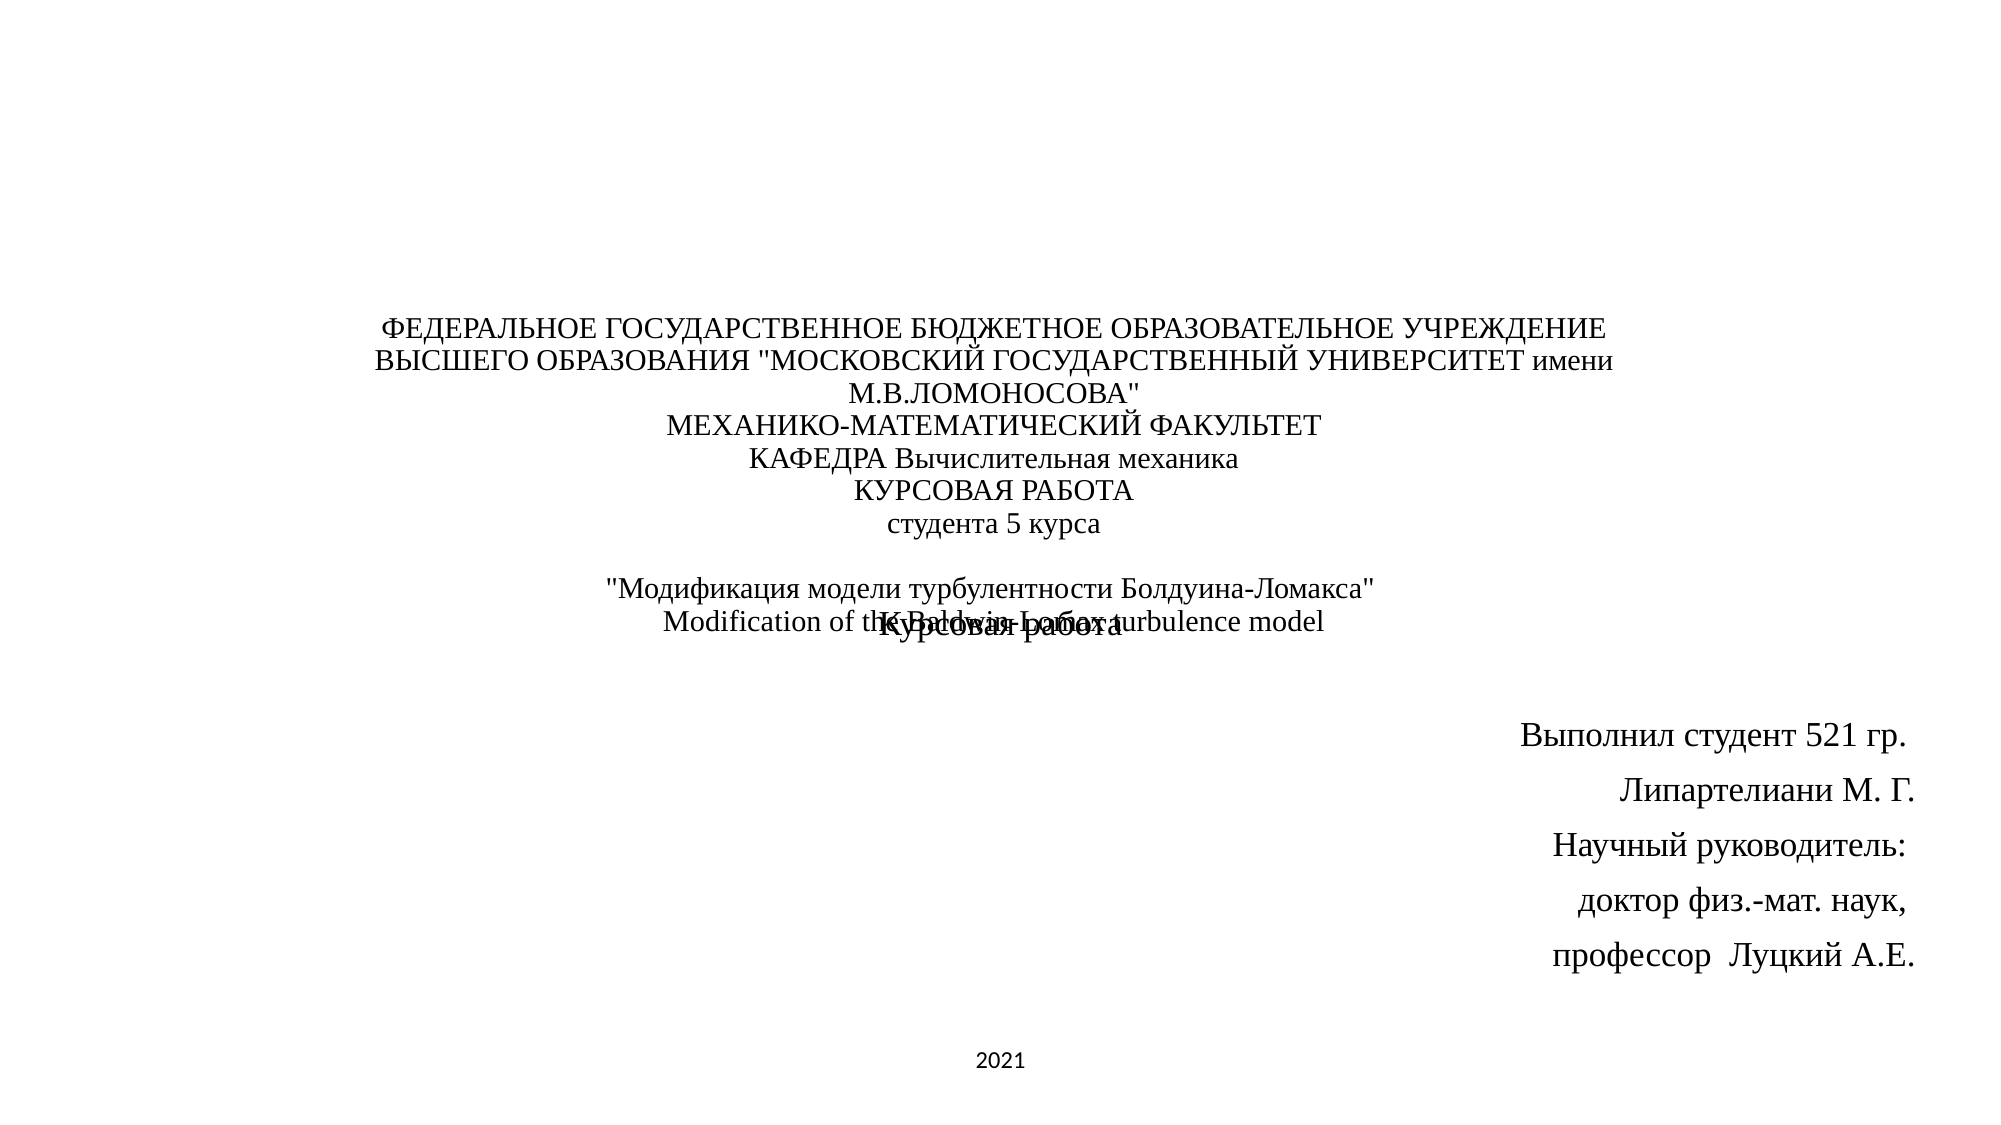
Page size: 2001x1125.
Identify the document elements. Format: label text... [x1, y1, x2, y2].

title ФЕДЕРАЛЬНОЕ ГОСУДАРСТВЕННОЕ БЮДЖЕТНОЕ ОБРАЗОВАТЕЛЬНОЕ УЧРЕЖДЕНИЕ ВЫСШЕГО ОБРАЗОВАНИЯ "МОСКОВСКИЙ ГОСУДАРСТВЕННЫЙ УНИВЕРСИТЕТ имени М.В.ЛОМОНОСОВА" МЕХАНИКО-МАТЕМАТИЧЕСКИЙ ФАКУЛЬТЕТ КАФЕДРА Вычислительная механика КУРСОВАЯ РАБОТА студента 5 курса "Модификация модели турбулентности Болдуина-Ломакса" Modification of the Baldwin-Lomax turbulence model [356, 302, 1632, 597]
subtitle Курсовая работа Выполнил студент 521 гр. Липартелиани М. Г. Научный руководитель: доктор физ.-мат. наук, профессор Луцкий А.Е. 2021 [70, 597, 1931, 1083]
